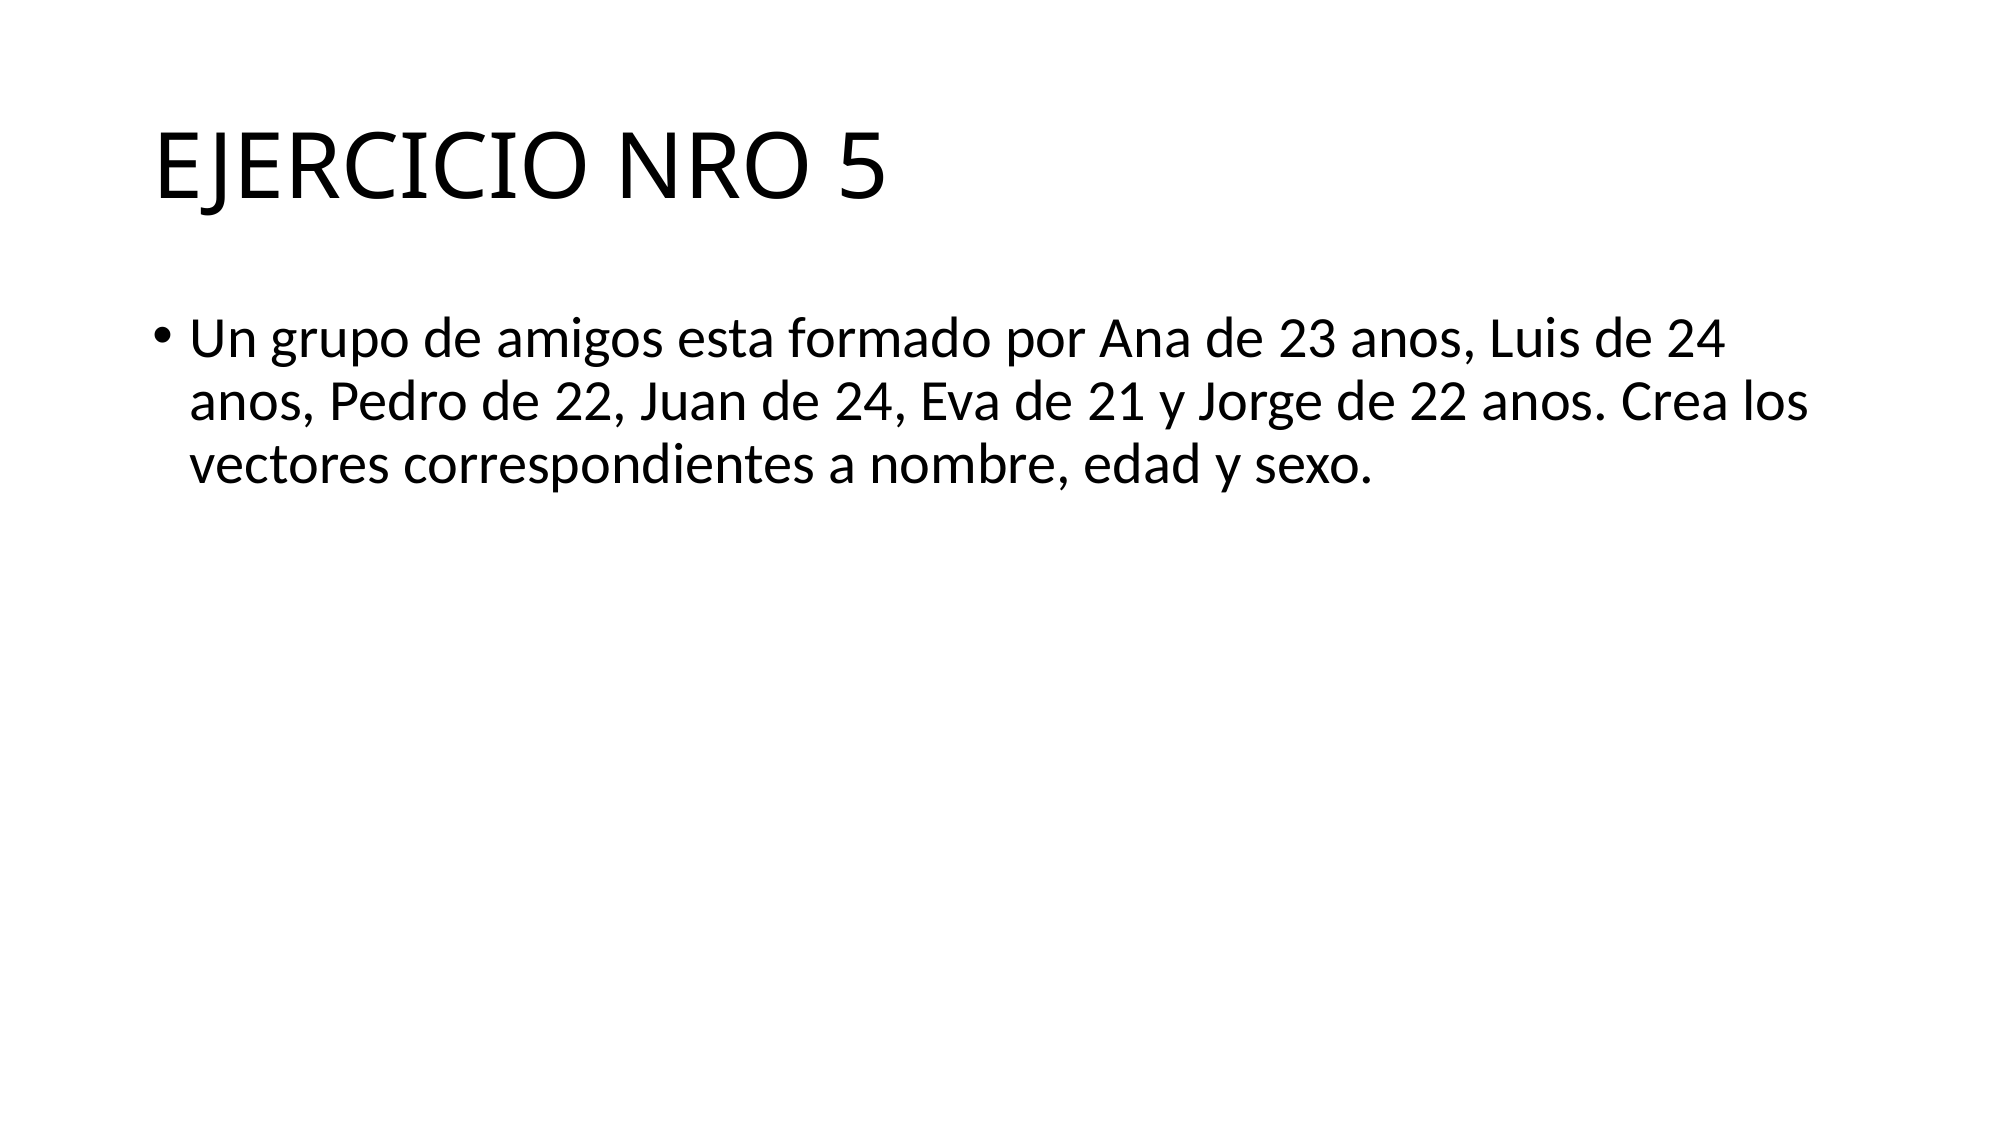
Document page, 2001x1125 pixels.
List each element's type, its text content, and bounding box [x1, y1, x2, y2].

title EJERCICIO NRO 5 [137, 59, 1863, 278]
list Un grupo de amigos esta formado por Ana de 23 anos, Luis de 24 anos, Pedro de 22, Juan de 24, Eva de 21 y Jorge de 22 anos. Crea los vectores correspondientes a nombre, edad y sexo. [137, 299, 1863, 1014]
